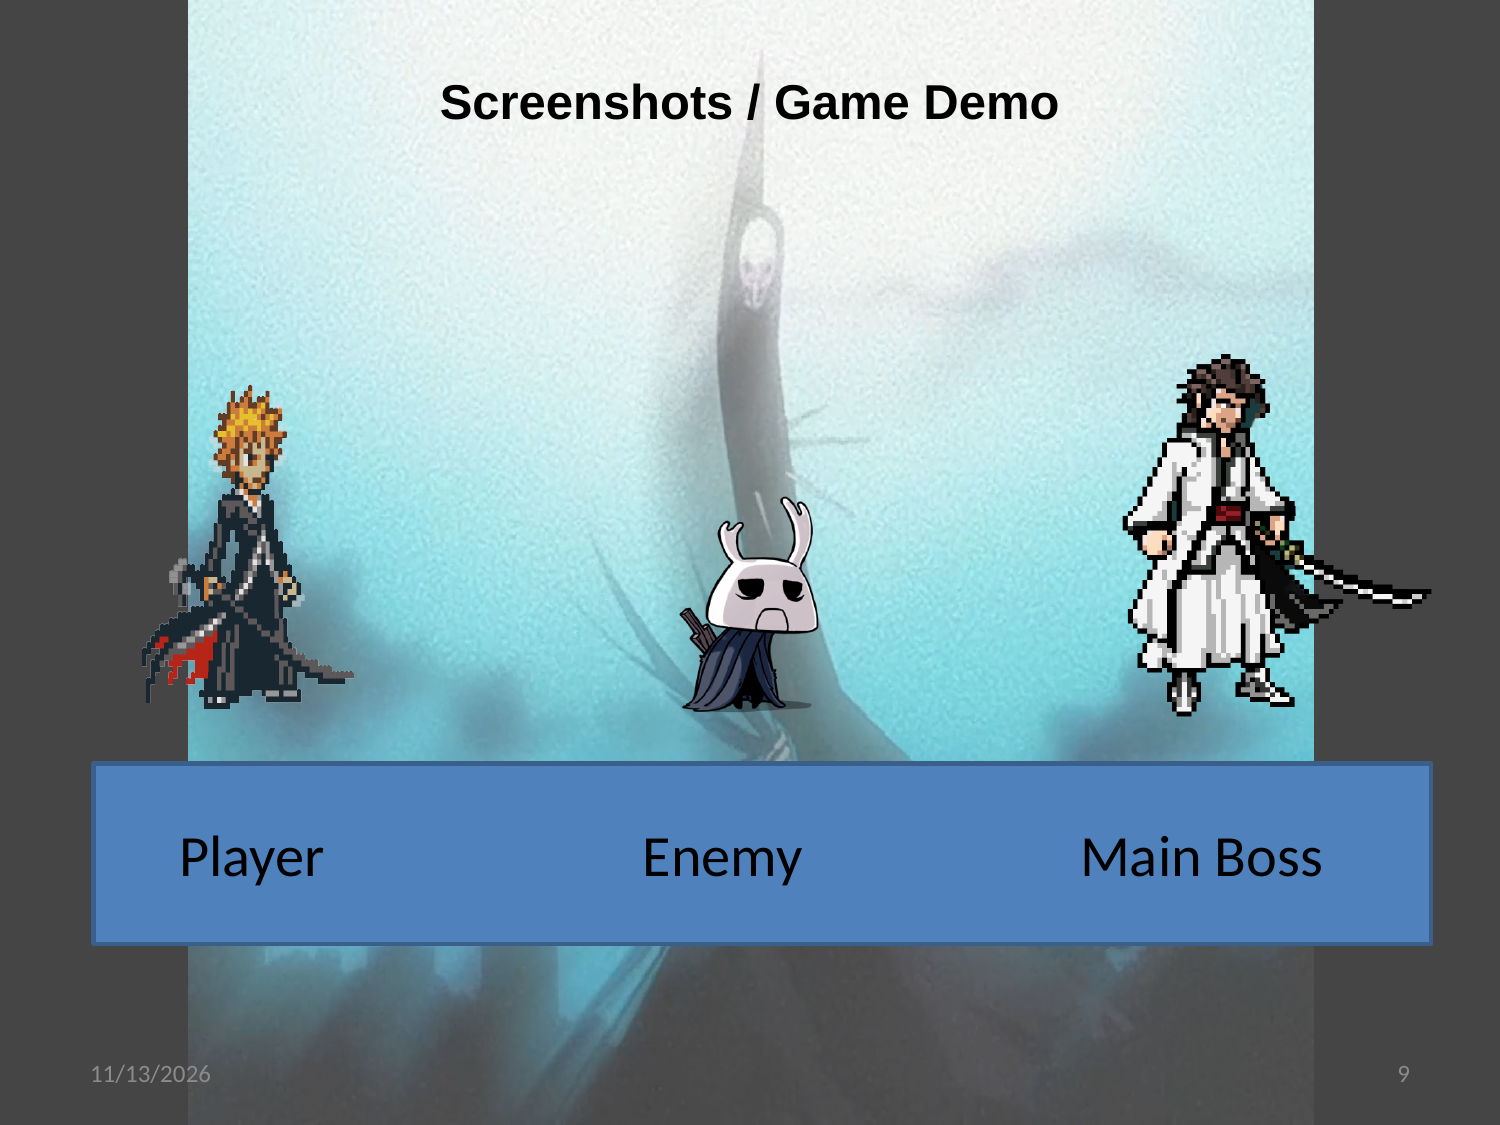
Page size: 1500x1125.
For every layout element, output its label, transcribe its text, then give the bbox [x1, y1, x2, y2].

title Screenshots / Game Demo [75, 62, 1425, 200]
text_box Player Enemy Main Boss [125, 810, 1425, 896]
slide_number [75, 1042, 425, 1103]
slide_number 8 [1074, 1042, 1425, 1103]
picture [664, 490, 836, 717]
picture [74, 359, 420, 735]
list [1054, 353, 1446, 731]
text_box [91, 761, 1433, 946]
